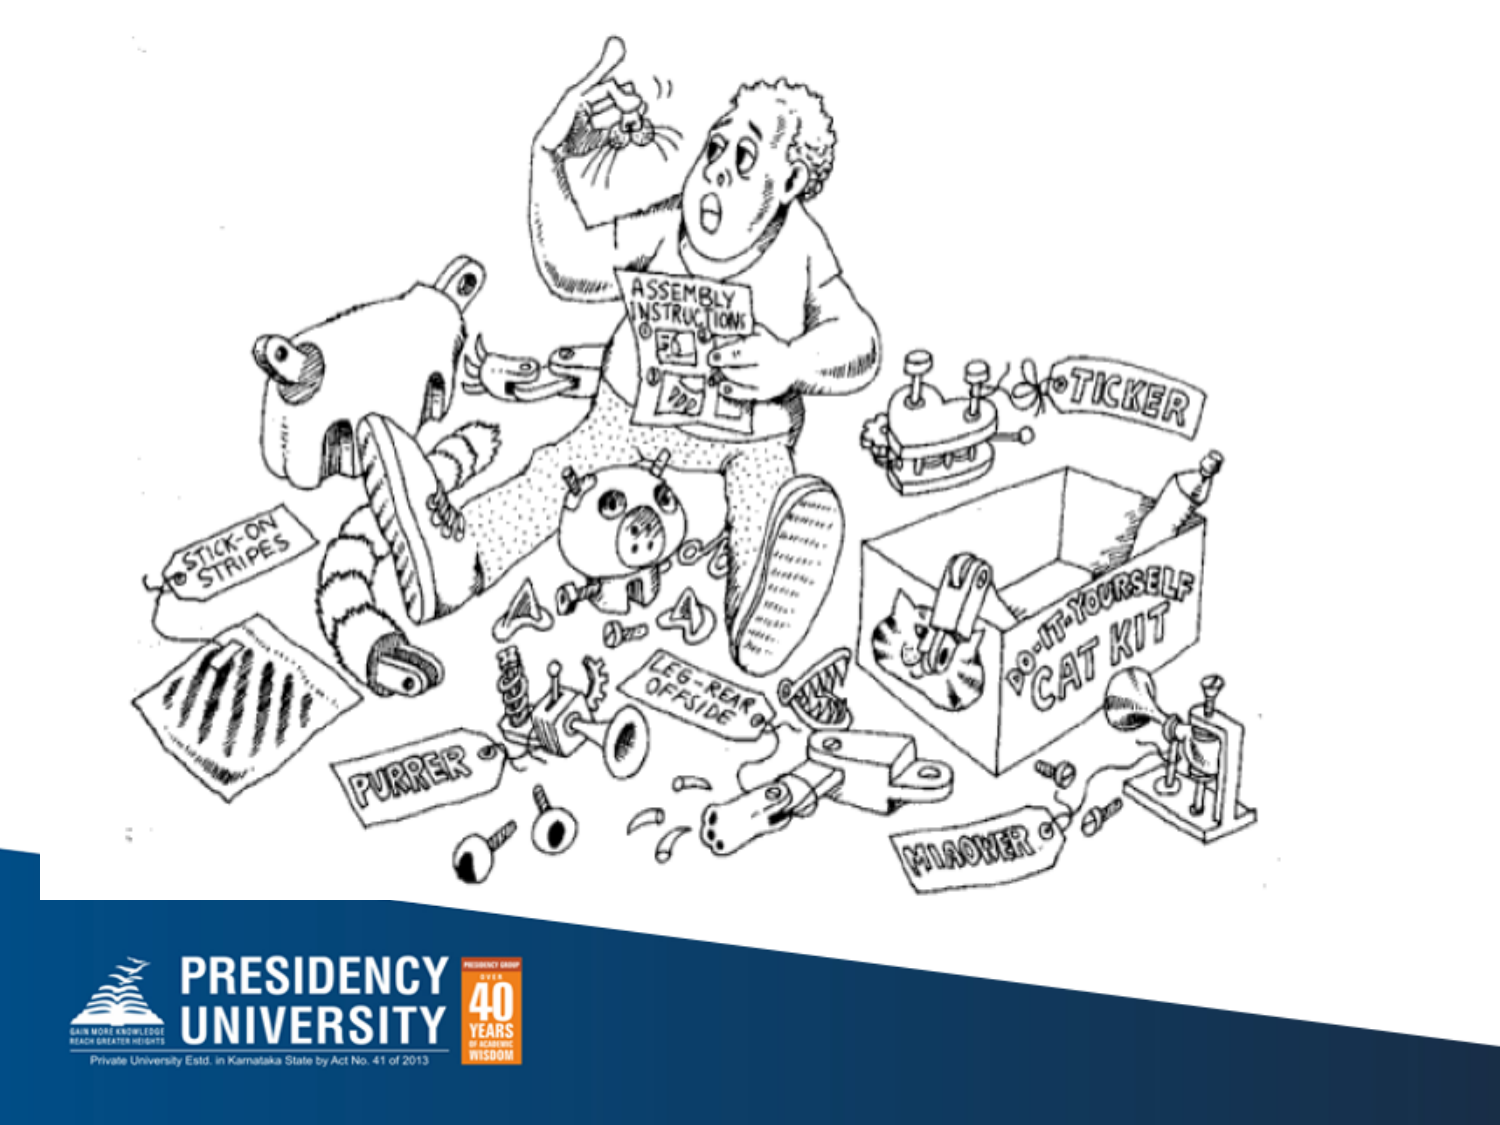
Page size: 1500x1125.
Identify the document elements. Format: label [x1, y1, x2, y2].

picture [0, 845, 1500, 1125]
list [40, 0, 1403, 900]
